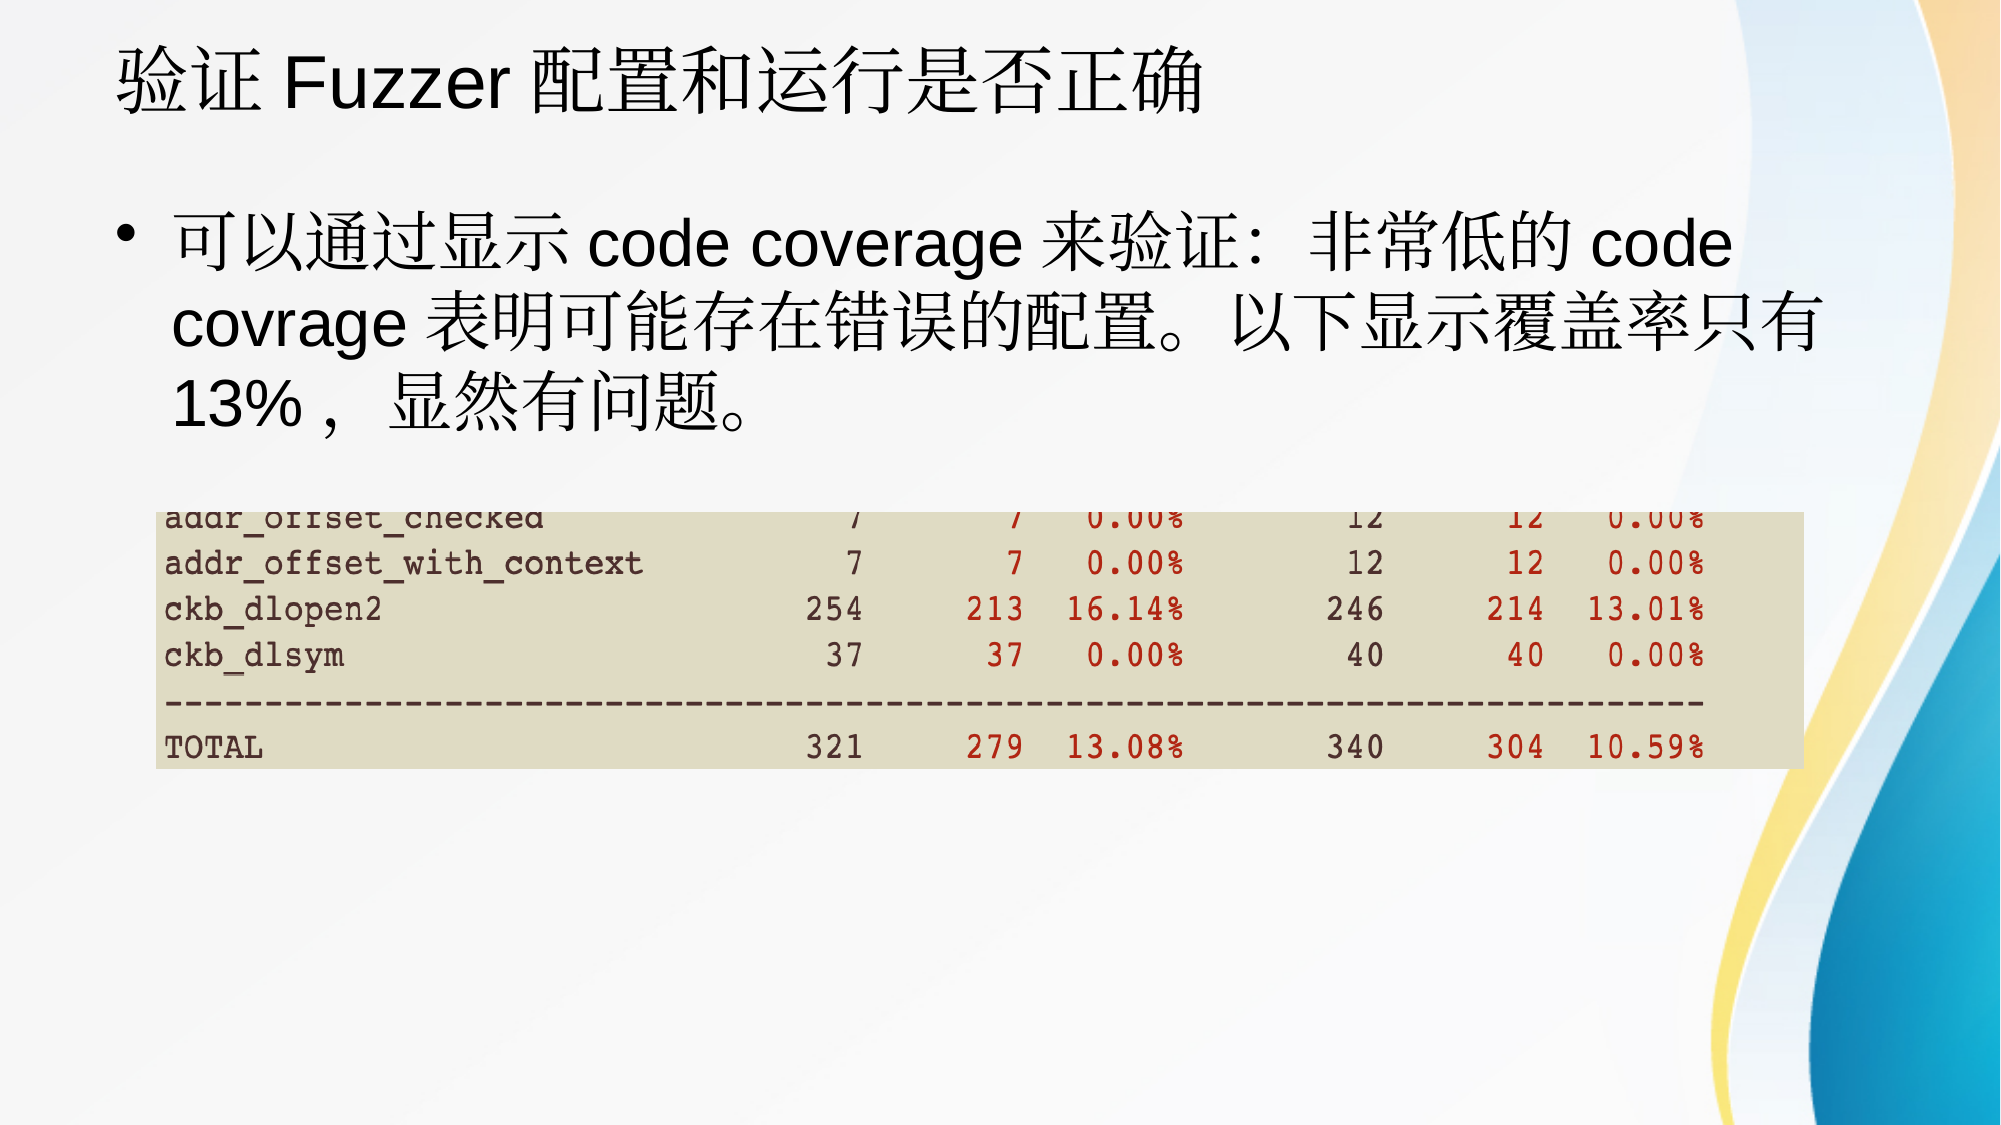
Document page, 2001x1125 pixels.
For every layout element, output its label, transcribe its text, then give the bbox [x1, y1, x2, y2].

title 验证Fuzzer配置和运行是否正确 [99, 30, 1901, 127]
picture [0, 0, 2001, 1125]
list 可以通过显示code coverage来验证：非常低的code covrage表明可能存在错误的配置。以下显示覆盖率只有13%，显然有问题。 [99, 192, 1901, 1006]
